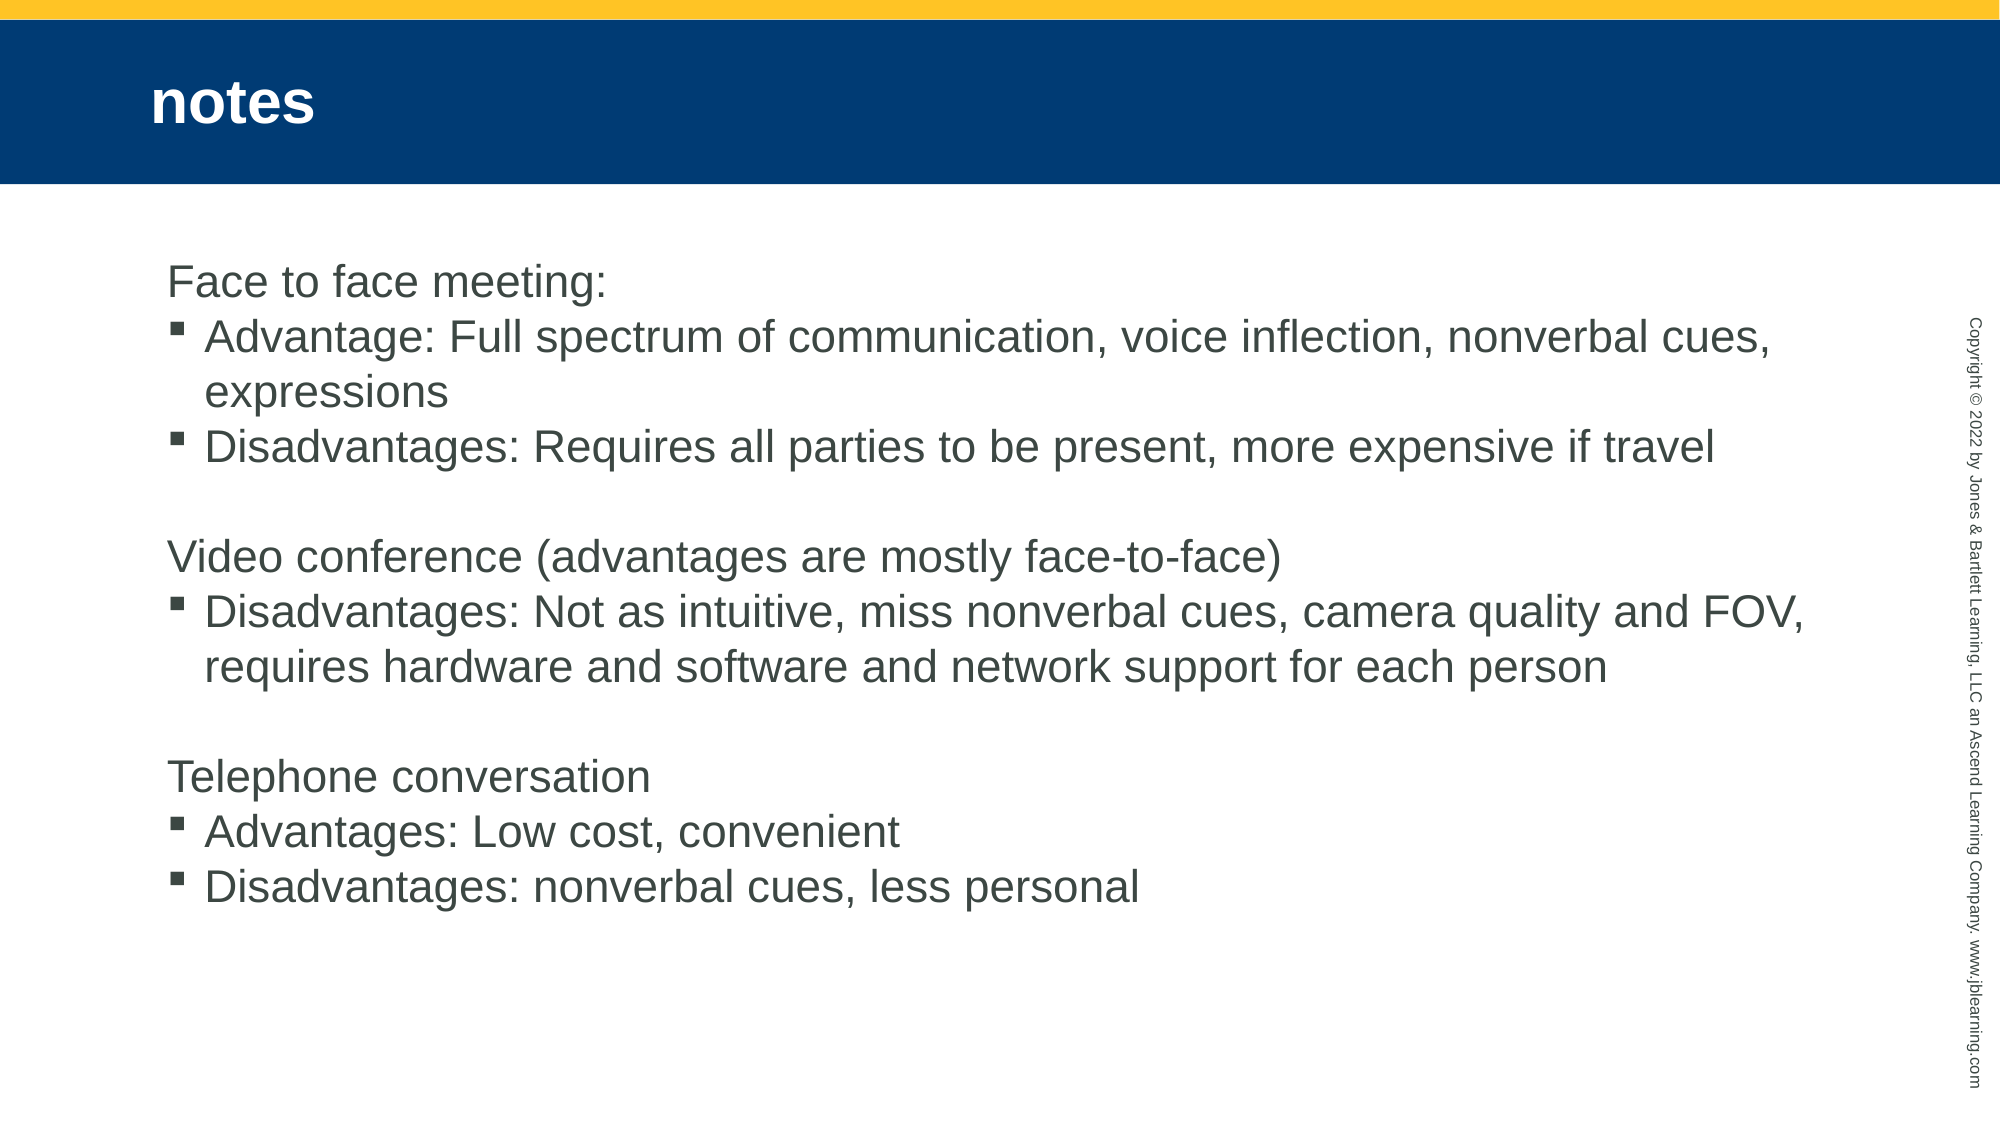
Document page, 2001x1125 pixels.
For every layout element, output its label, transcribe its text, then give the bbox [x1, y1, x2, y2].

title notes [0, 19, 2000, 185]
list Face to face meeting: Advantage: Full spectrum of communication, voice inflection, nonverbal cues, expressions Disadvantages: Requires all parties to be present, more expensive if travel Video conference (advantages are mostly face-to-face) Disadvantages: Not as intuitive, miss nonverbal cues, camera quality and FOV, requires hardware and software and network support for each person Telephone conversation Advantages: Low cost, convenient Disadvantages: nonverbal cues, less personal [151, 244, 1840, 1016]
